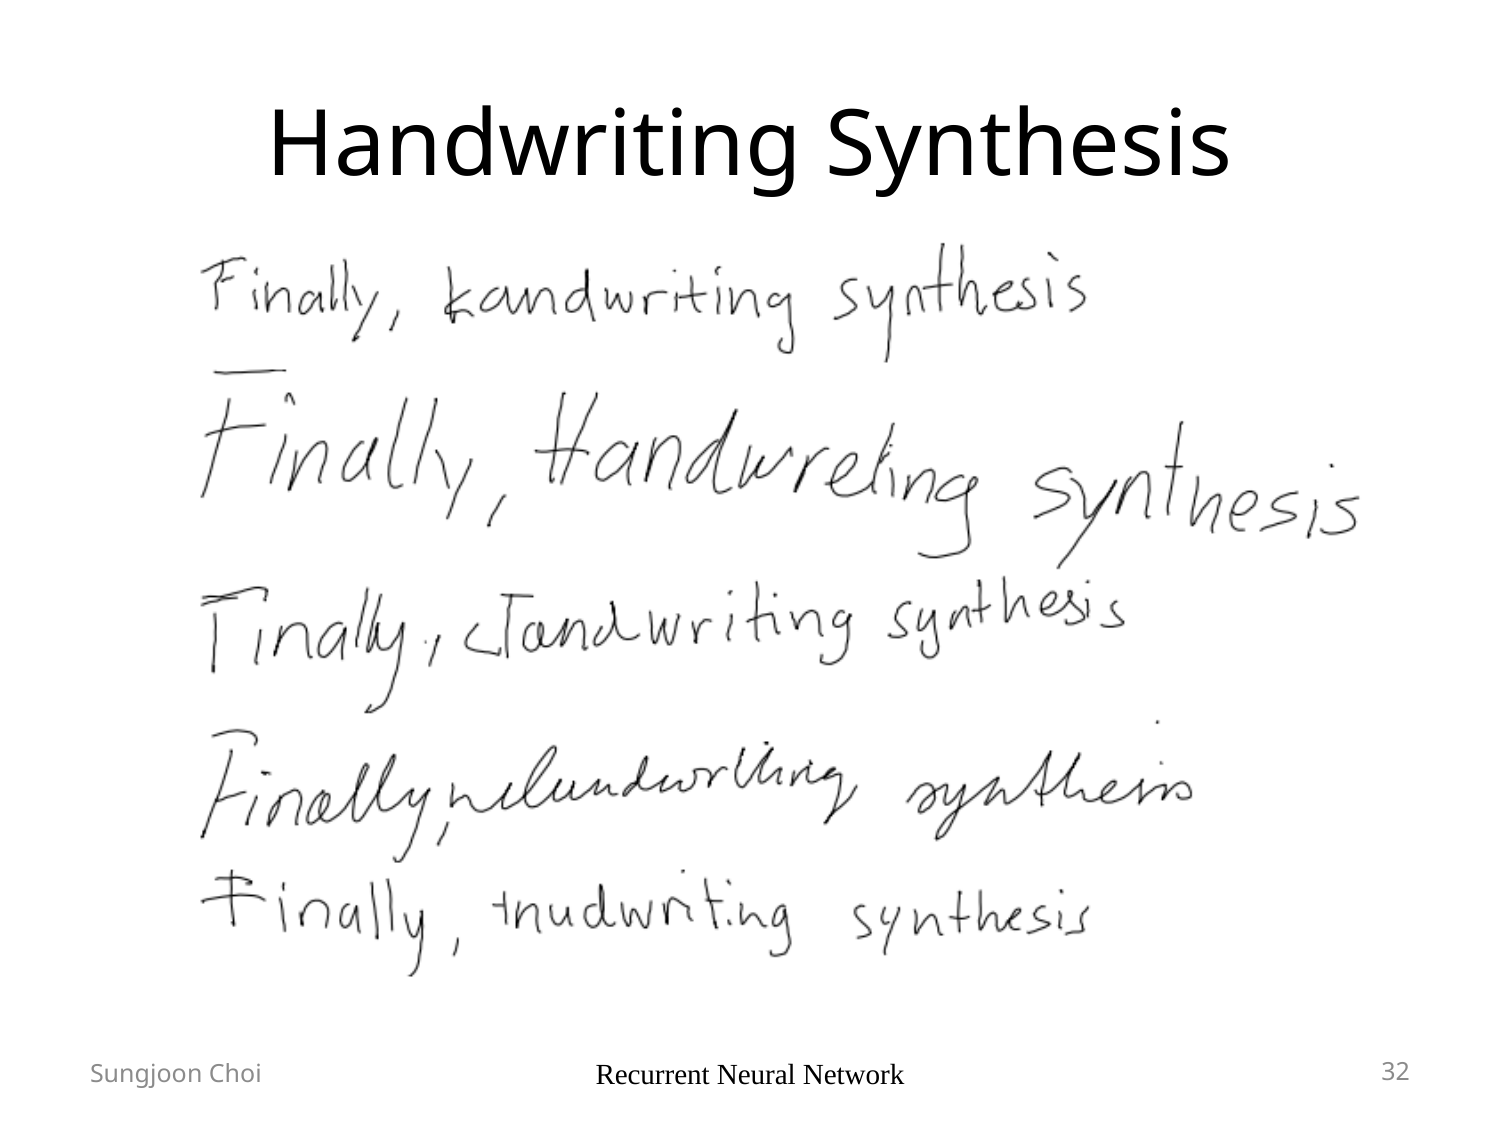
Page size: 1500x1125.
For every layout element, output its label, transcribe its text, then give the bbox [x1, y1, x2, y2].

picture [199, 224, 1388, 1001]
title Handwriting Synthesis [75, 45, 1425, 233]
slide_number Sungjoon Choi [75, 1042, 425, 1103]
slide_number 32 [1074, 1042, 1425, 1103]
footer Recurrent Neural Network [512, 1042, 988, 1103]
